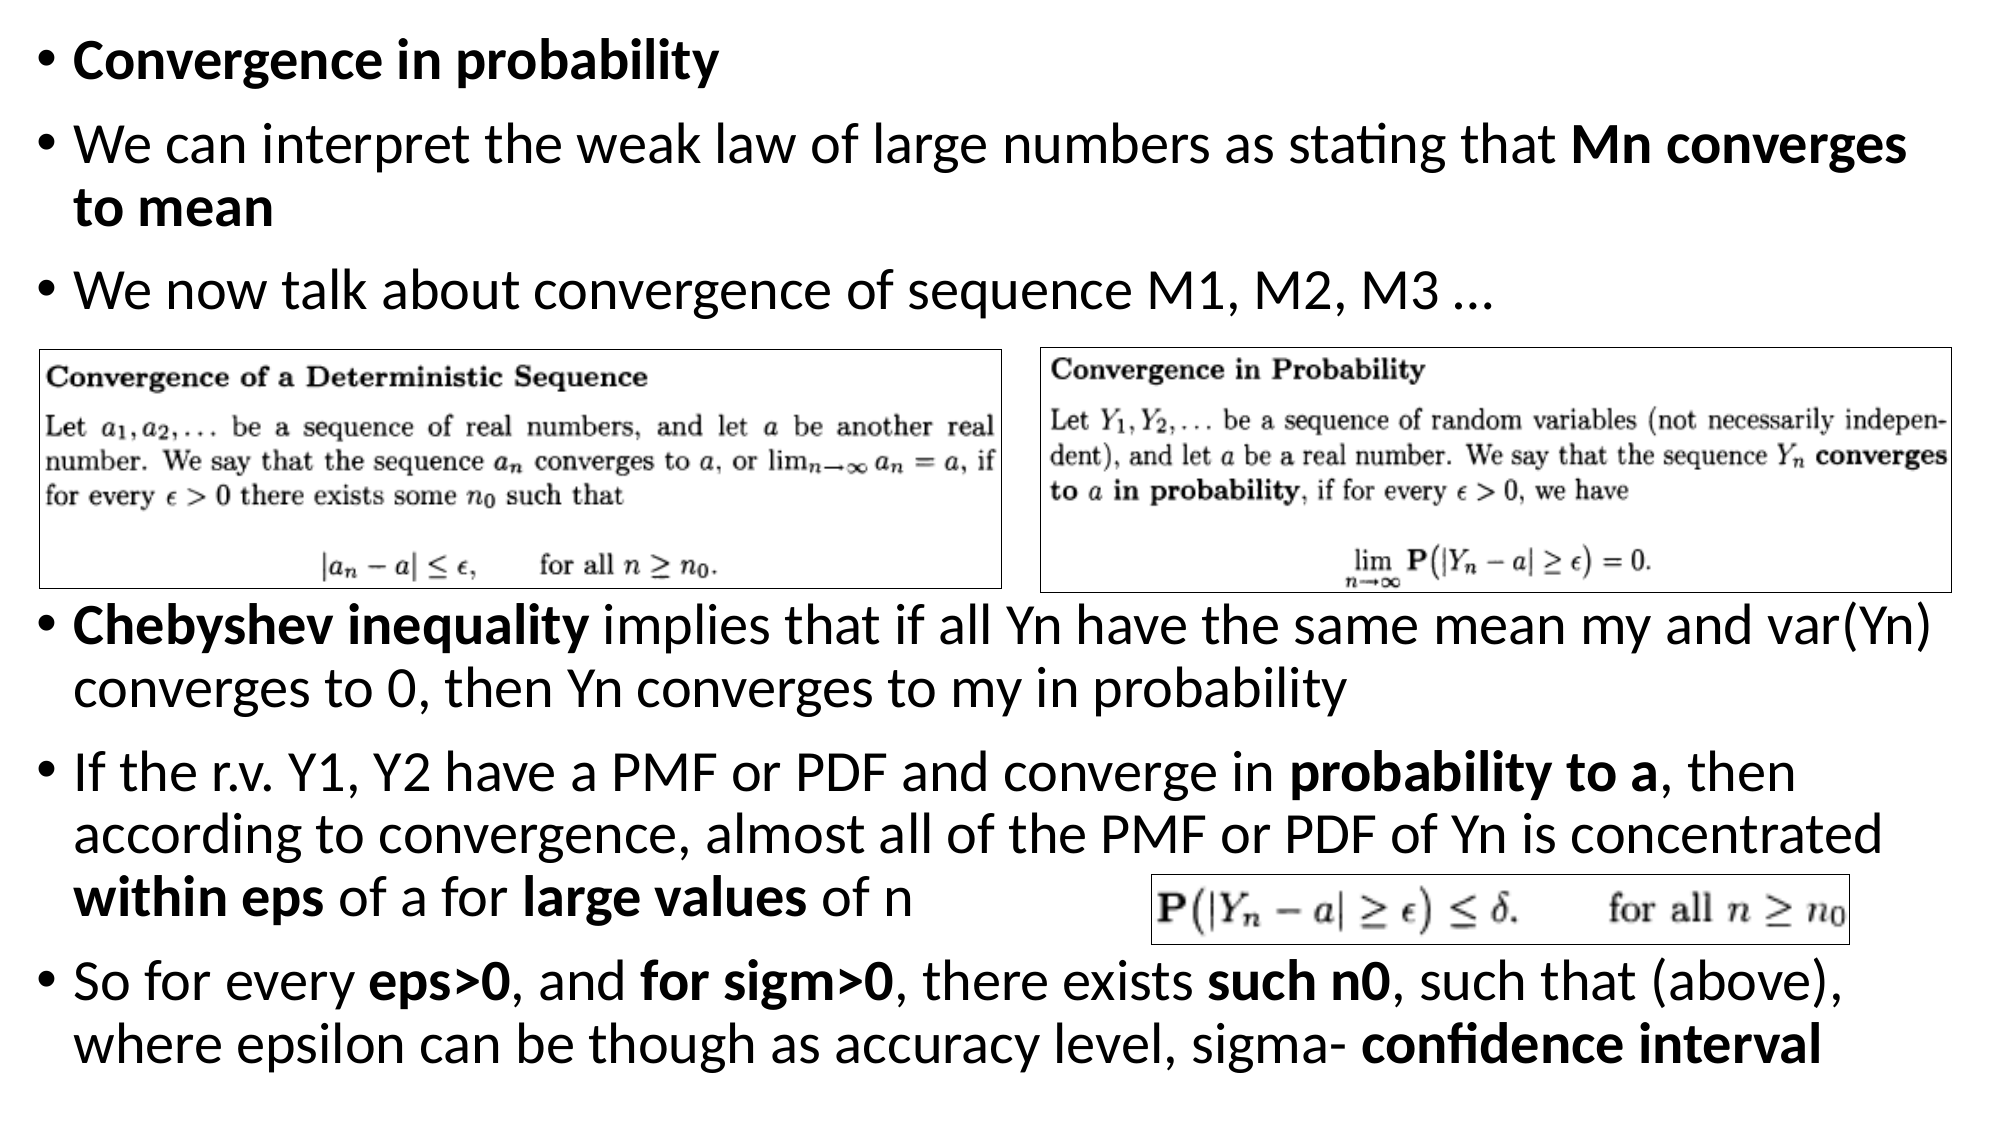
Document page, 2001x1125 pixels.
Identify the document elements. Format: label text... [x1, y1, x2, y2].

picture [1040, 347, 1952, 593]
picture [39, 349, 1002, 589]
list Convergence in probability We can interpret the weak law of large numbers as stating that Mn converges to mean We now talk about convergence of sequence M1, M2, M3 … Chebyshev inequality implies that if all Yn have the same mean my and var(Yn) converges to 0, then Yn converges to my in probability If the r.v. Y1, Y2 have a PMF or PDF and converge in probability to a, then according to convergence, almost all of the PMF or PDF of Yn is concentrated within eps of a for large values of n So for every eps>0, and for sigm>0, there exists such n0, such that (above), where epsilon can be though as accuracy level, sigma- confidence interval [21, 21, 1973, 1099]
picture [1151, 874, 1850, 945]
